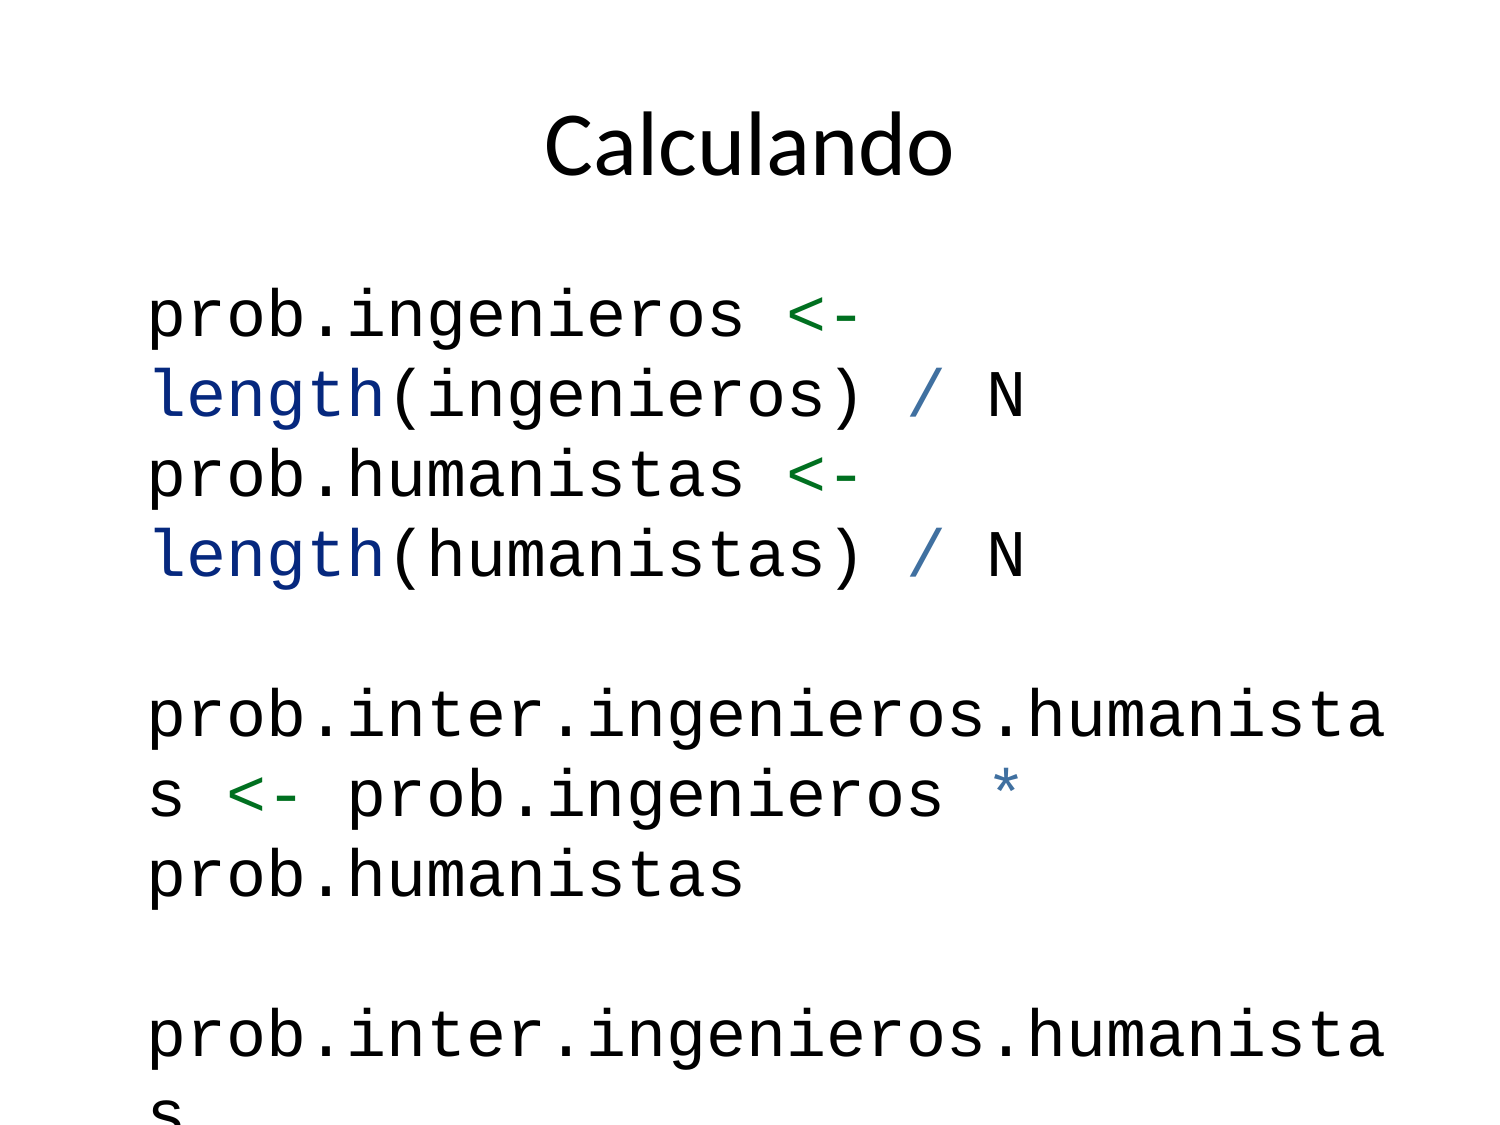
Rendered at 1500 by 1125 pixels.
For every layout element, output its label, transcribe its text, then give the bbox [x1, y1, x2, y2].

title Calculando [75, 45, 1425, 233]
list prob.ingenieros <- length(ingenieros) / N prob.humanistas <- length(humanistas) / N prob.inter.ingenieros.humanistas <- prob.ingenieros * prob.humanistas prob.inter.ingenieros.humanistas ## [1] 0.1652893 [75, 262, 1425, 1005]
